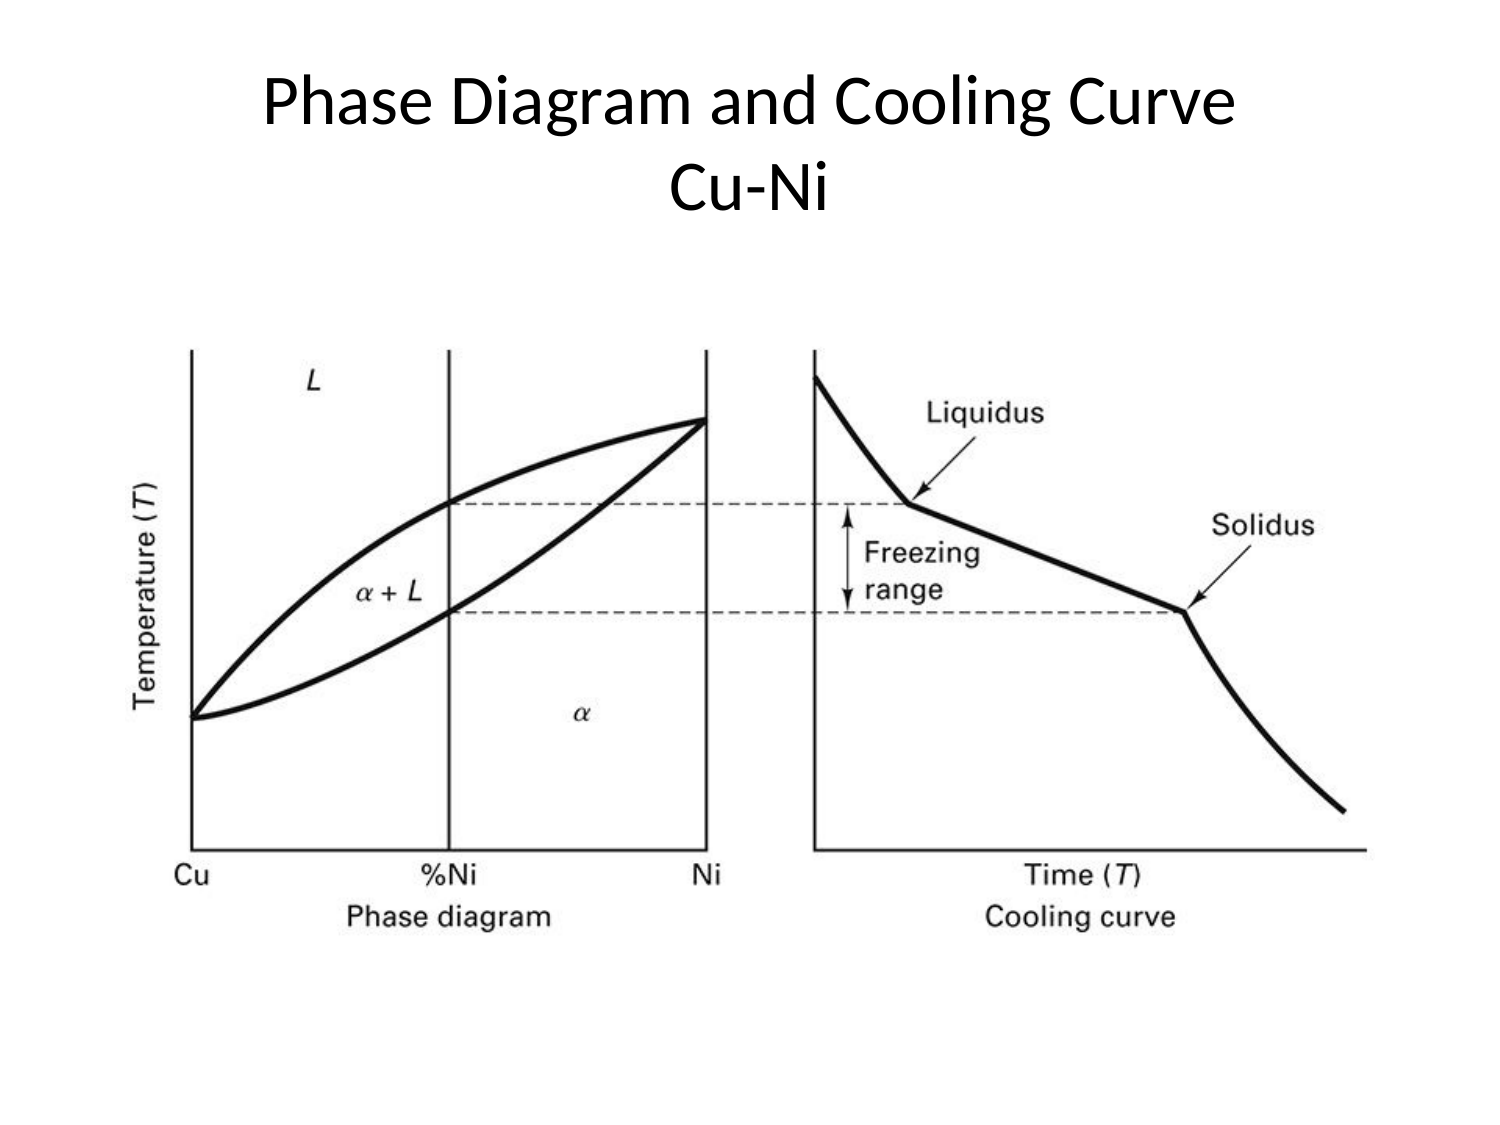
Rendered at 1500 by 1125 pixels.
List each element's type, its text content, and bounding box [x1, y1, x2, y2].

title Phase Diagram and Cooling Curve Cu-Ni [75, 45, 1425, 233]
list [124, 322, 1376, 945]
